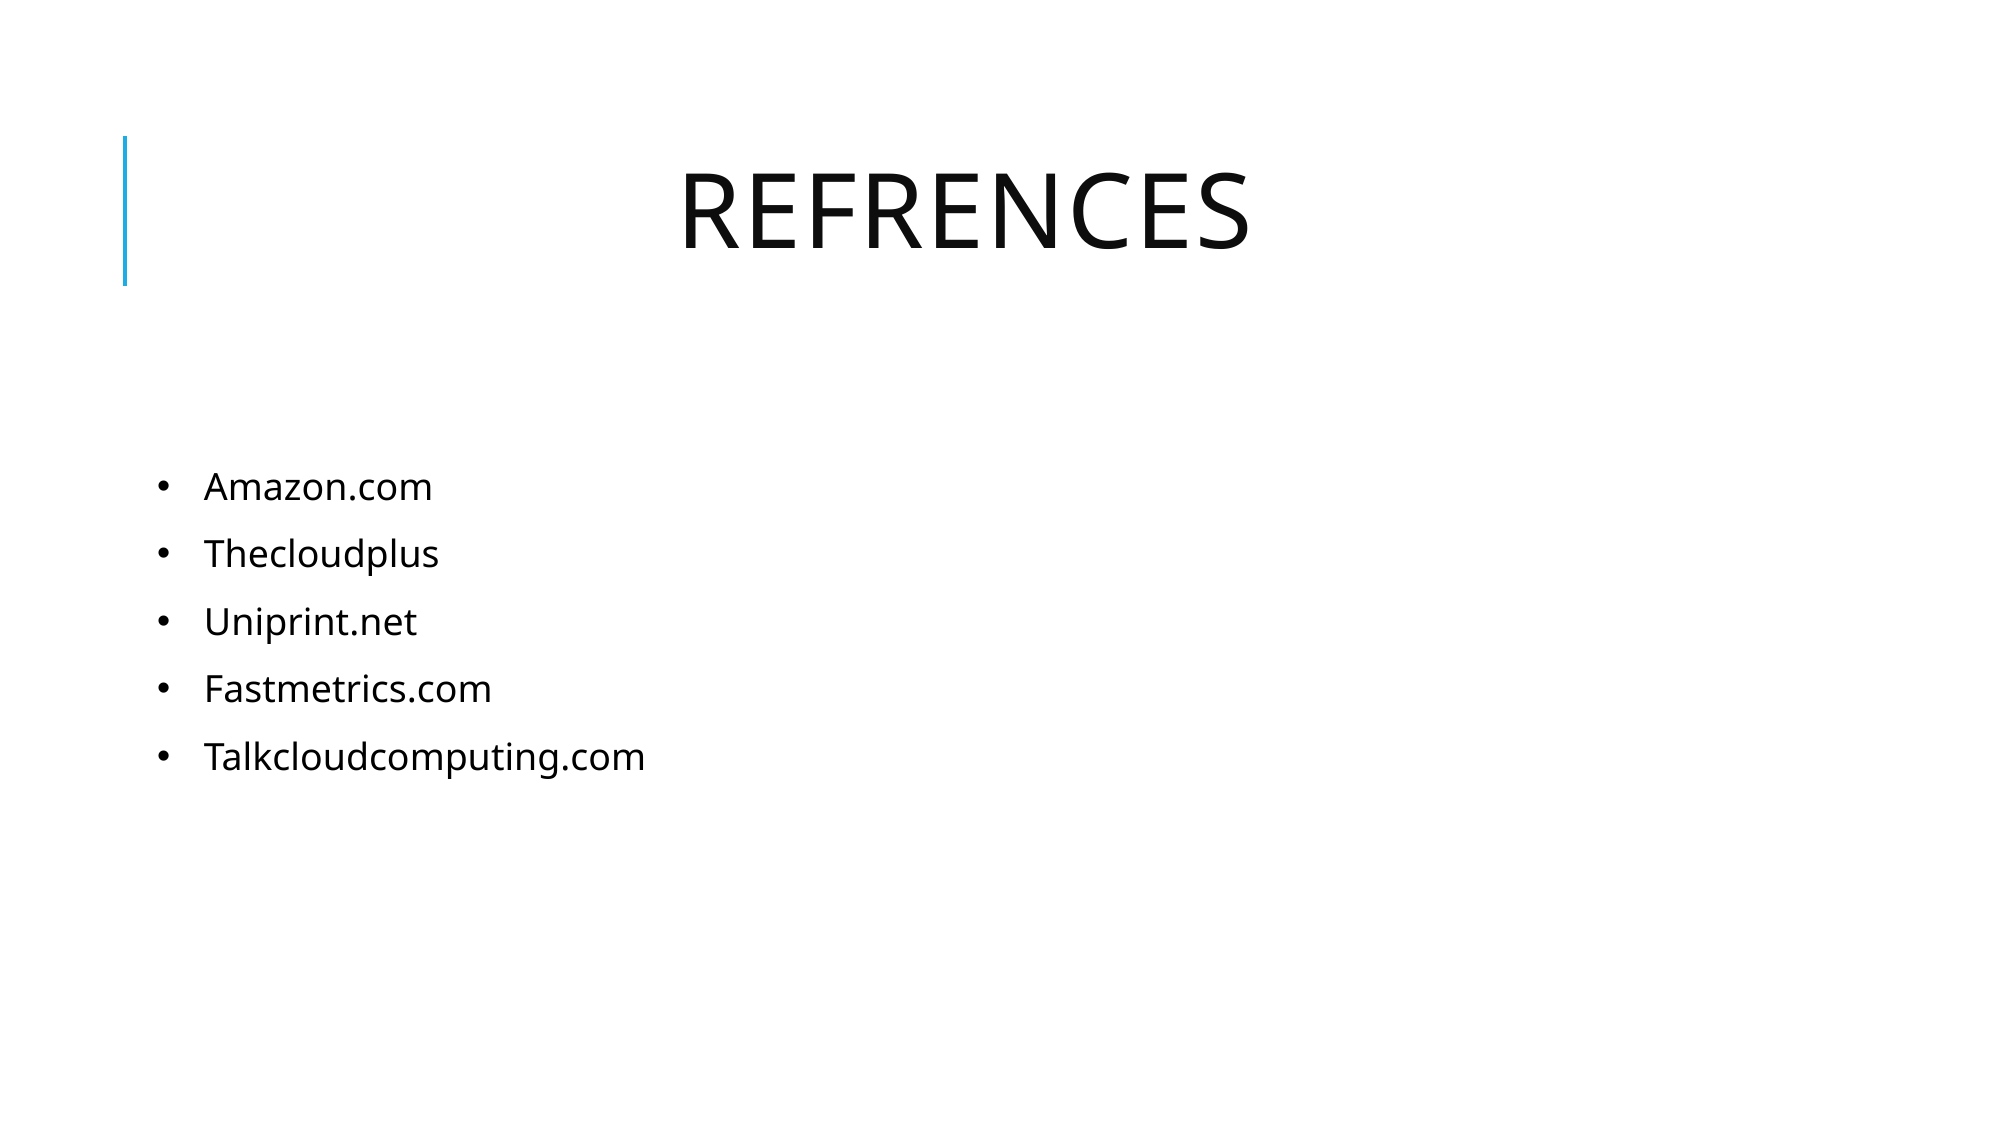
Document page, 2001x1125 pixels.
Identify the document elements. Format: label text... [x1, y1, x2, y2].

text_box Amazon.com Thecloudplus Uniprint.net Fastmetrics.com Talkcloudcomputing.com [142, 432, 662, 785]
title Refrences [168, 96, 1763, 342]
